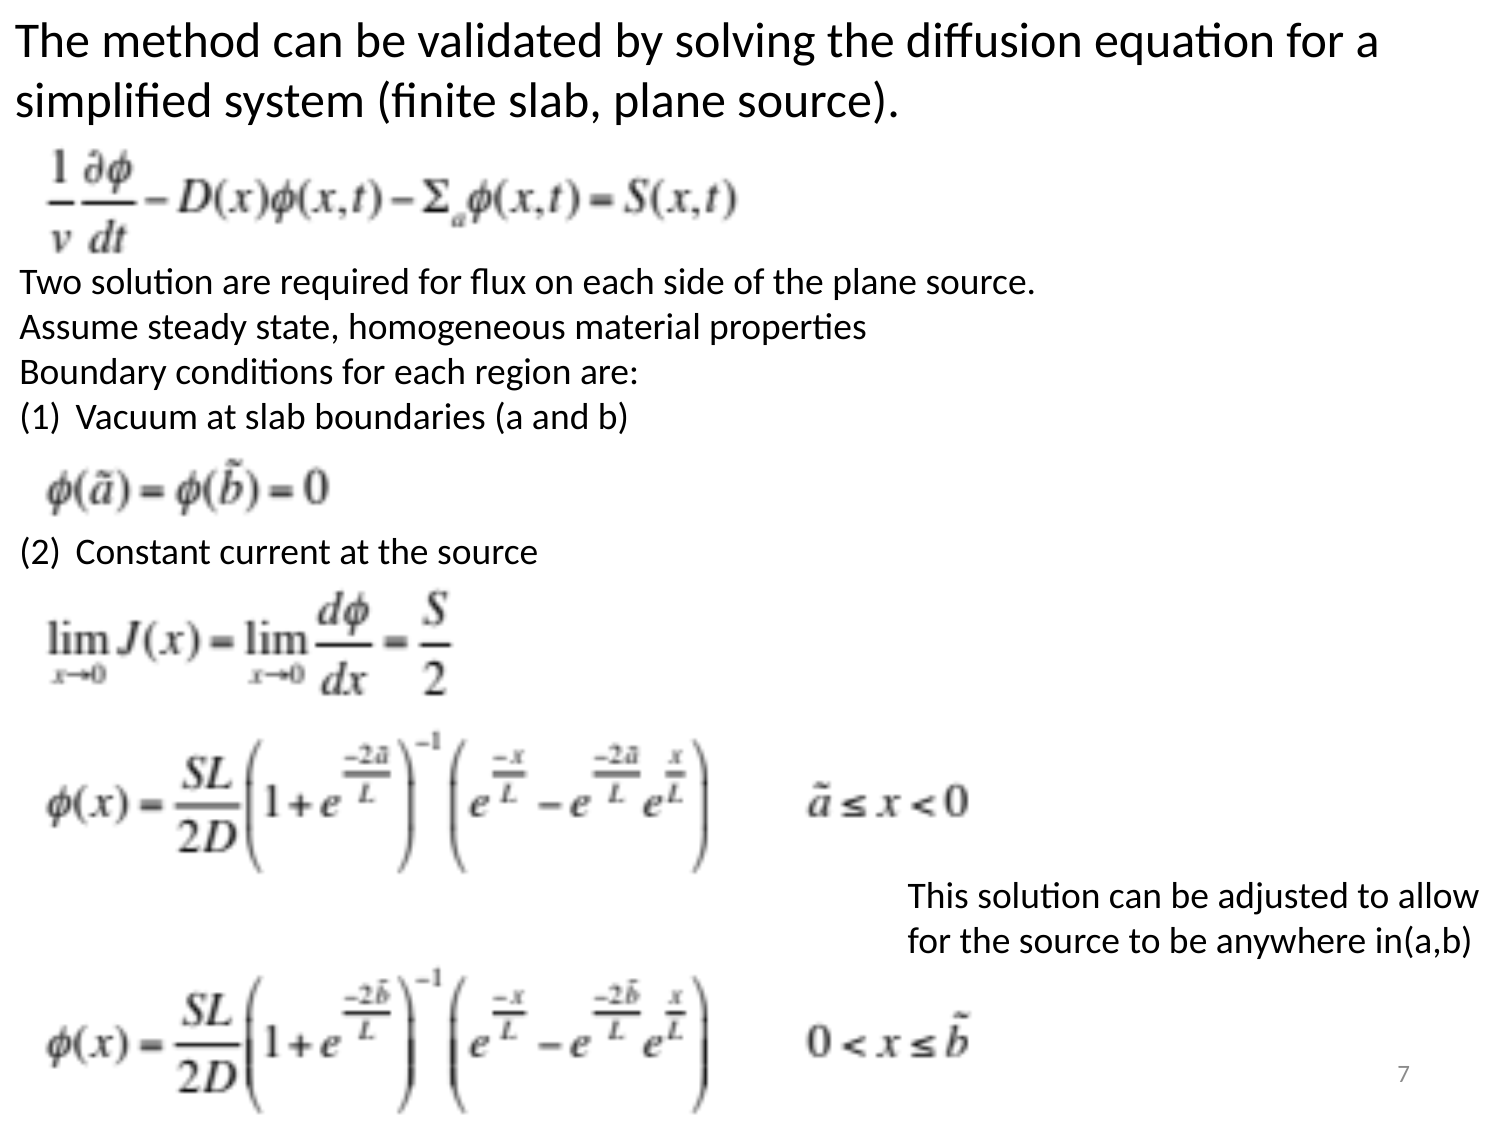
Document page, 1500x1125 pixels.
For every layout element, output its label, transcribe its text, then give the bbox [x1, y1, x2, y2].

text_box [40, 445, 334, 525]
text_box The method can be validated by solving the diffusion equation for a simplified system (finite slab, plane source). [0, 0, 1500, 135]
text_box This solution can be adjusted to allow for the source to be anywhere in(a,b) [980, 864, 1500, 969]
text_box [40, 577, 455, 705]
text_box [40, 719, 976, 1125]
slide_number 6 [1074, 1042, 1425, 1103]
text_box Two solution are required for flux on each side of the plane source. Assume steady state, homogeneous material properties Boundary conditions for each region are: Vacuum at slab boundaries (a and b) Constant current at the source [4, 250, 1053, 580]
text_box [40, 136, 744, 263]
